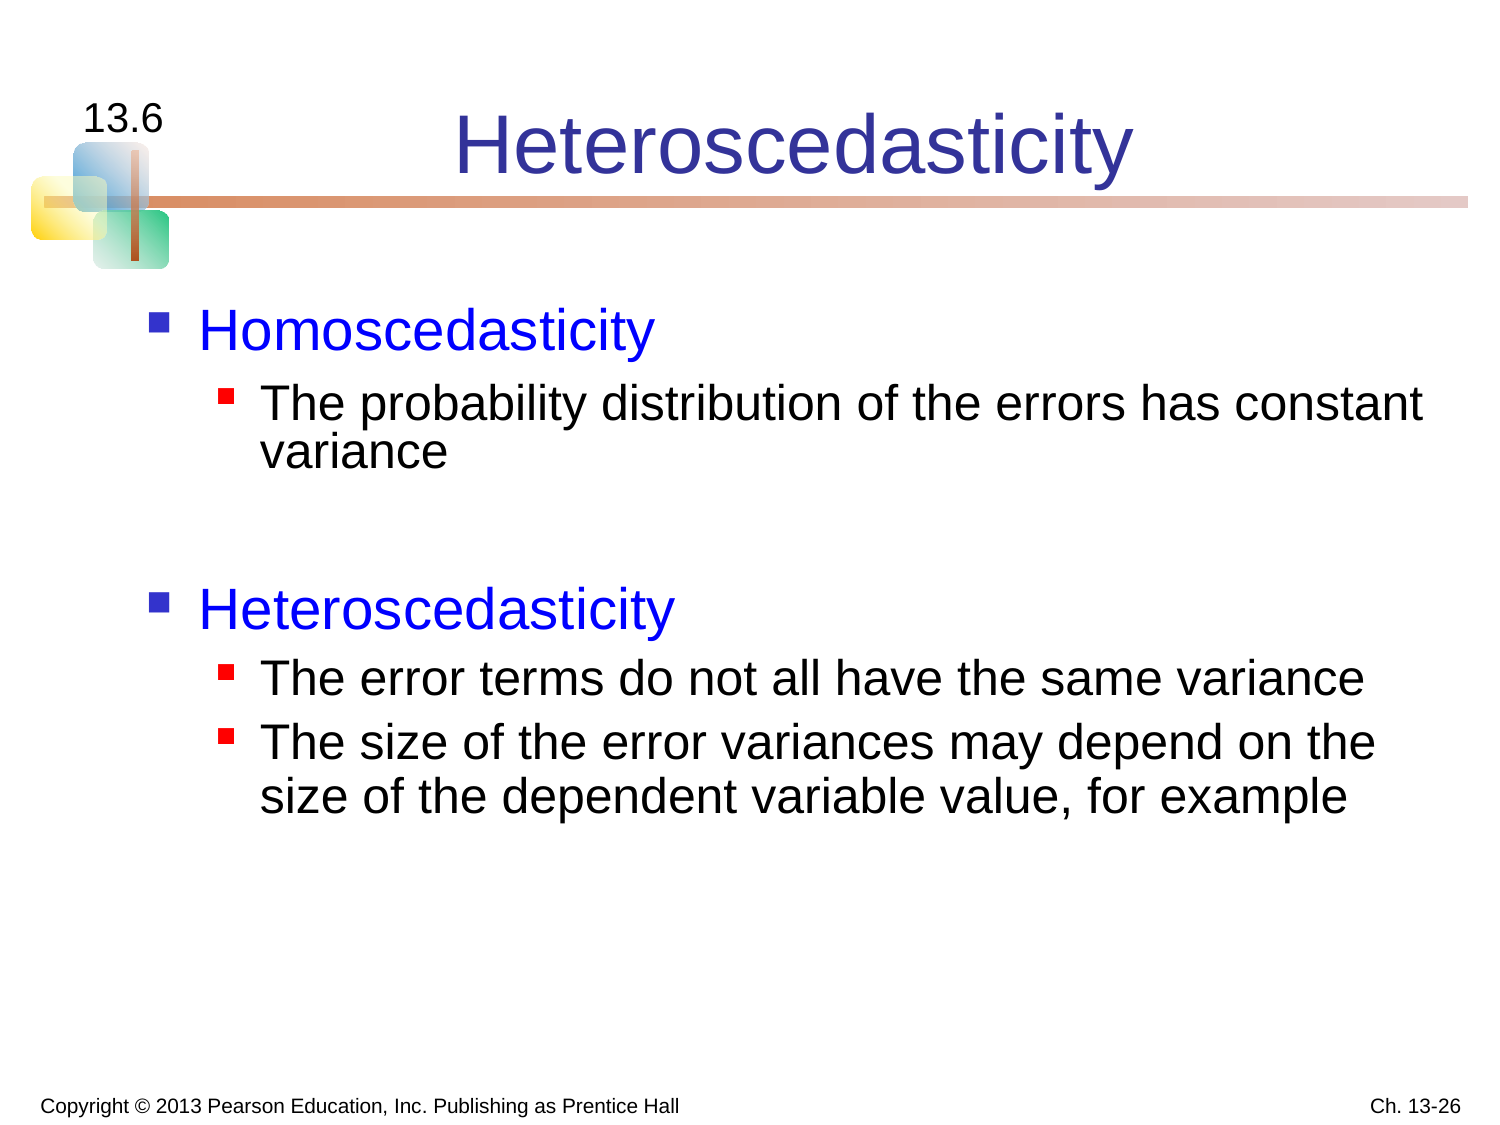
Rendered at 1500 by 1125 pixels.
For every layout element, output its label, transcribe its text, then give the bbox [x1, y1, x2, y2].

list Homoscedasticity The probability distribution of the errors has constant variance Heteroscedasticity The error terms do not all have the same variance The size of the error variances may depend on the size of the dependent variable value, for example [131, 298, 1458, 1085]
footer Copyright © 2013 Pearson Education, Inc. Publishing as Prentice Hall [0, 1071, 721, 1125]
title Heteroscedasticity [188, 34, 1401, 198]
text_box 13.6 [67, 83, 193, 149]
slide_number Ch. 13-26 [1124, 1071, 1476, 1125]
